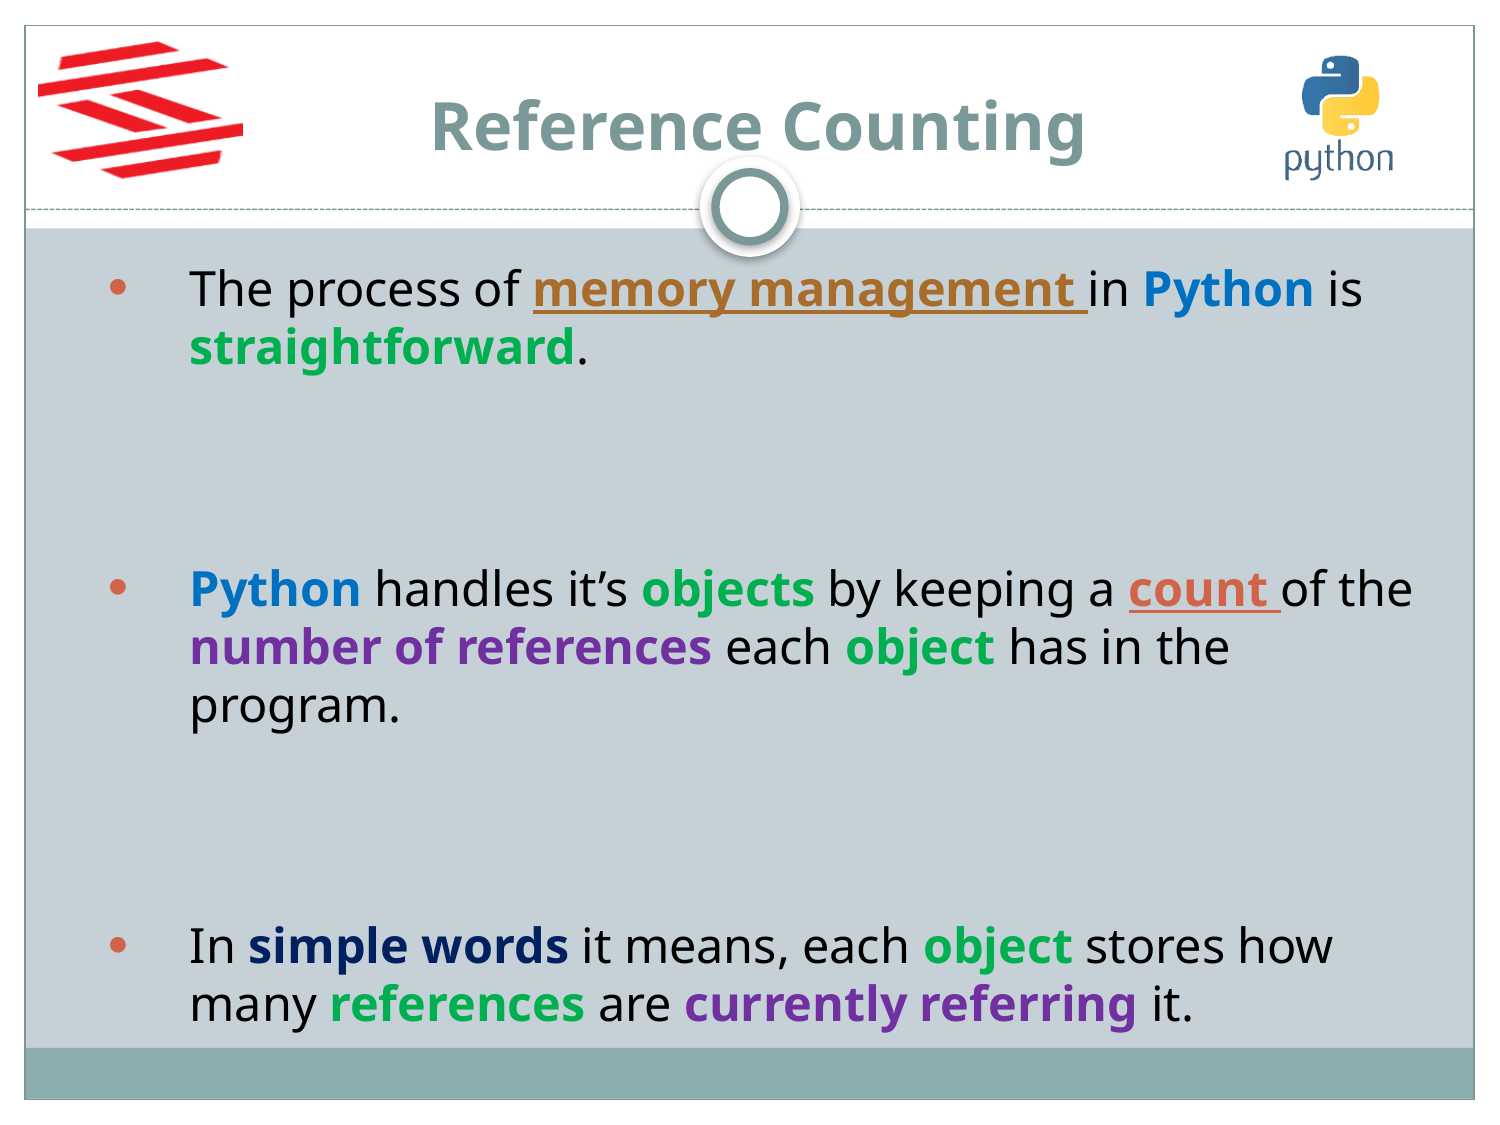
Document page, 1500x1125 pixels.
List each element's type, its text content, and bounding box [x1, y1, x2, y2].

title Reference Counting [248, 46, 1459, 172]
picture [1206, 53, 1471, 186]
picture [37, 40, 243, 185]
list The process of memory management in Python is straightforward. Python handles it’s objects by keeping a count of the number of references each object has in the program. In simple words it means, each object stores how many references are currently referring it. [49, 250, 1445, 1047]
